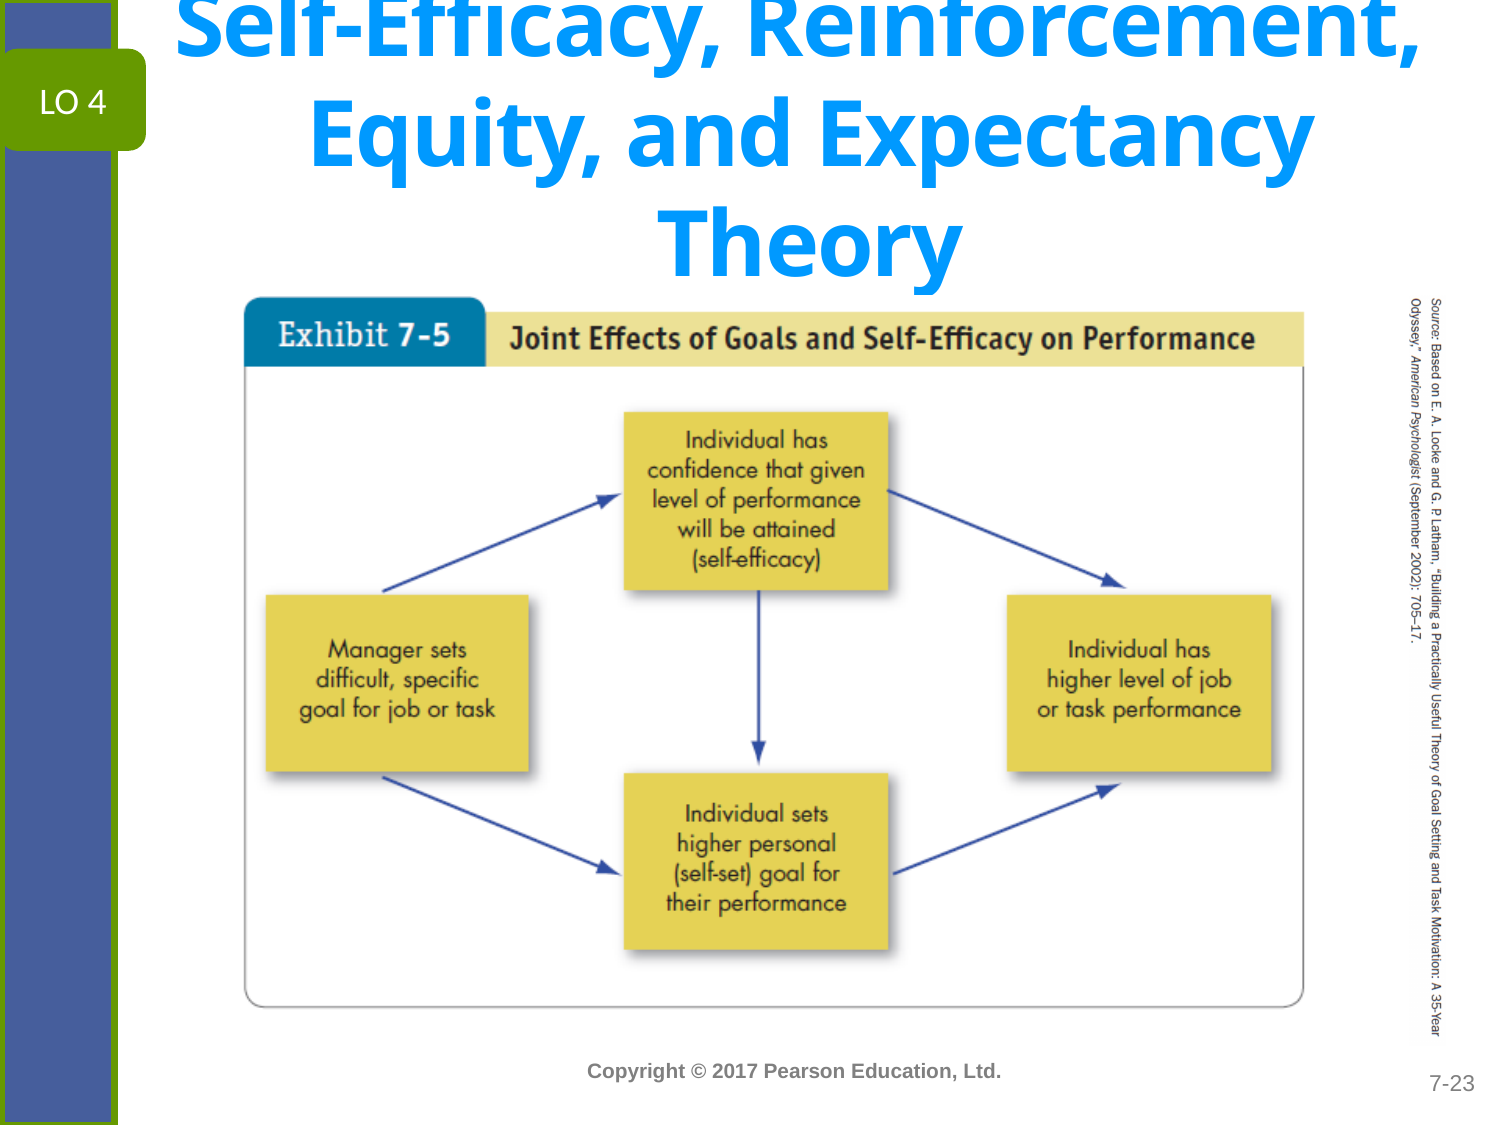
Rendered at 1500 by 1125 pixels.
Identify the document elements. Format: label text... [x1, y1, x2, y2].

title Self-Efficacy, Reinforcement, Equity, and Expectancy Theory [145, 3, 1475, 256]
text_box LO 4 [0, 46, 149, 153]
slide_number 7-23 [1405, 1048, 1499, 1117]
picture [237, 294, 1500, 1045]
